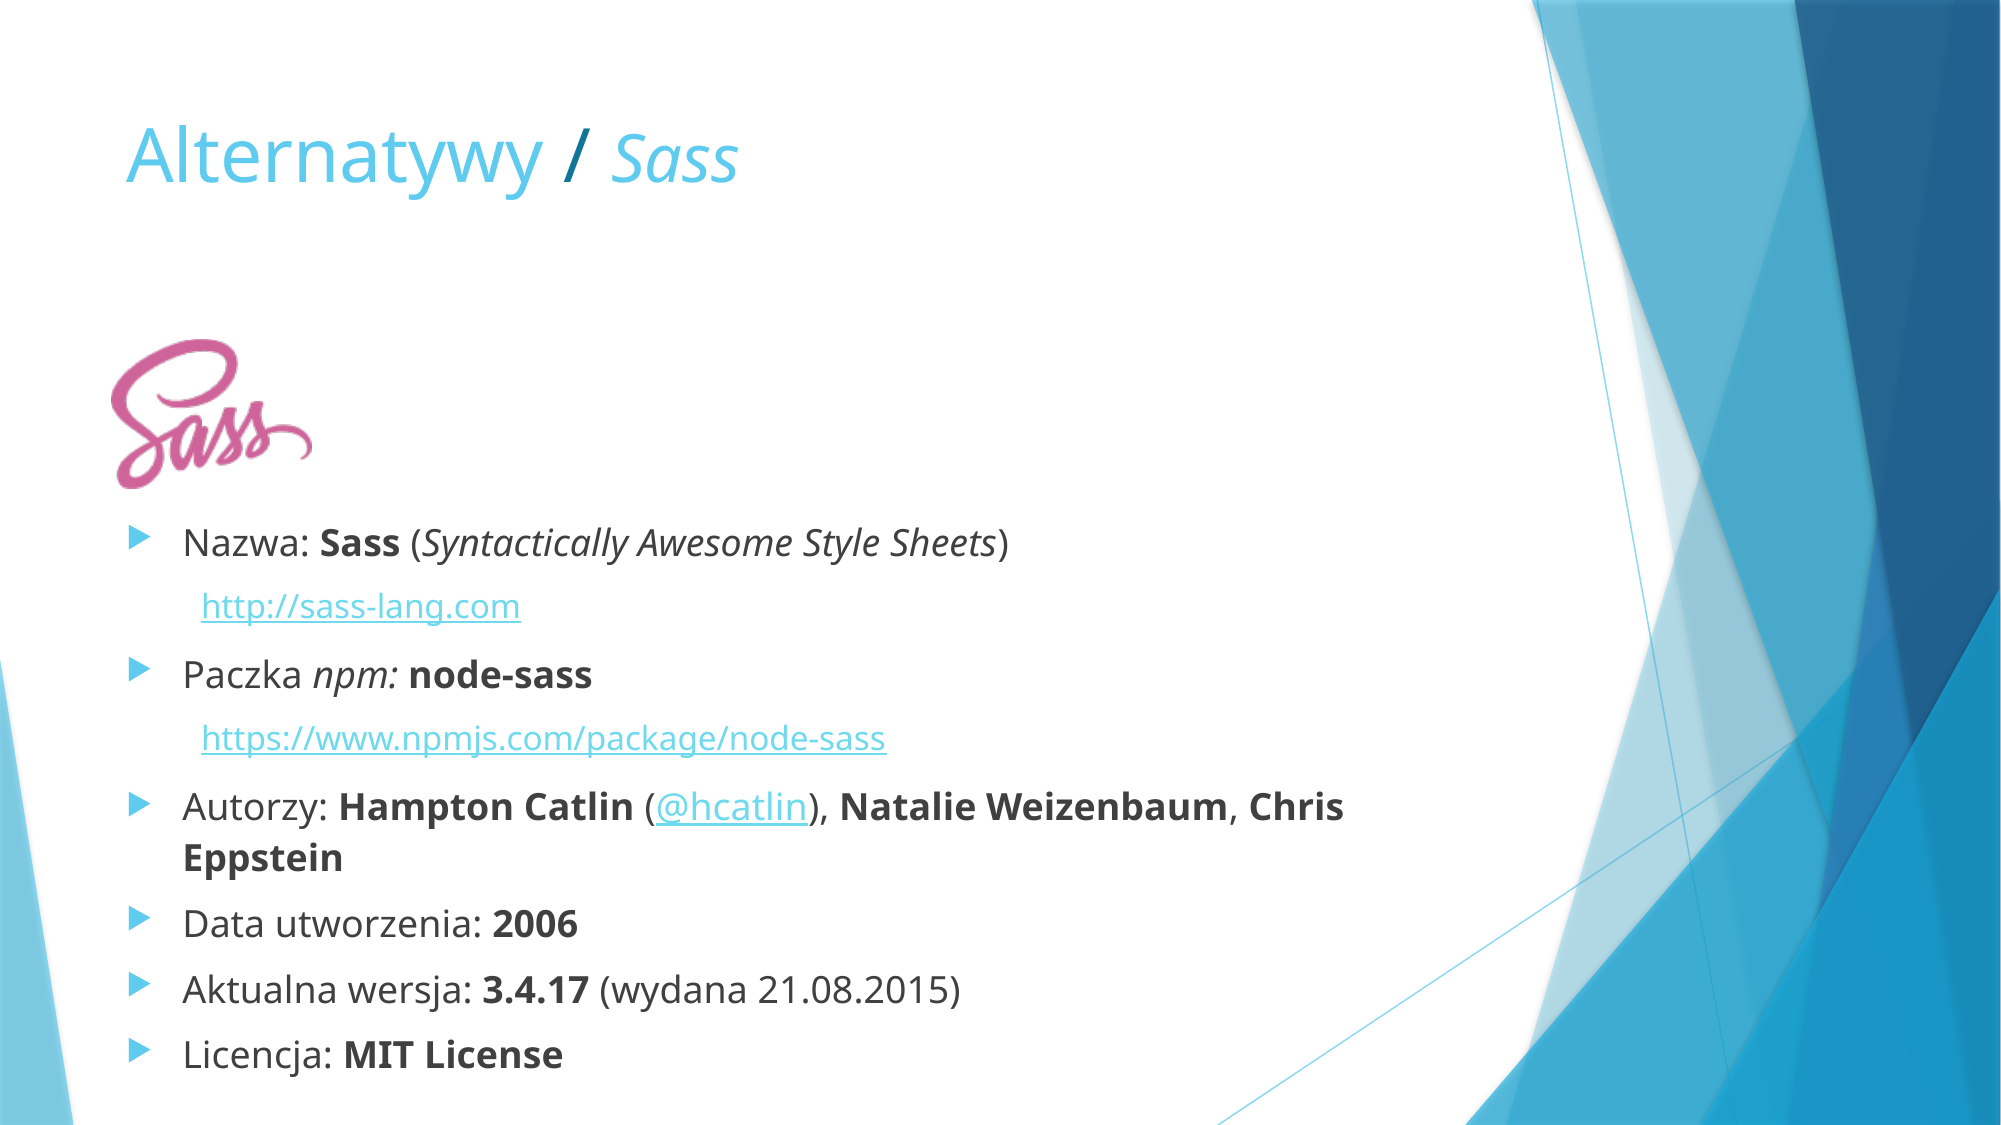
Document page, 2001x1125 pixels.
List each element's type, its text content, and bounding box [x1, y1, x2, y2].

title Alternatywy / Sass [111, 99, 1522, 317]
list Nazwa: Sass (Syntactically Awesome Style Sheets) http://sass-lang.com Paczka npm: node-sass https://www.npmjs.com/package/node-sass Autorzy: Hampton Catlin (@hcatlin), Natalie Weizenbaum, Chris Eppstein Data utworzenia: 2006 Aktualna wersja: 3.4.17 (wydana 21.08.2015) Licencja: MIT License [111, 511, 1522, 1125]
picture [110, 338, 312, 490]
